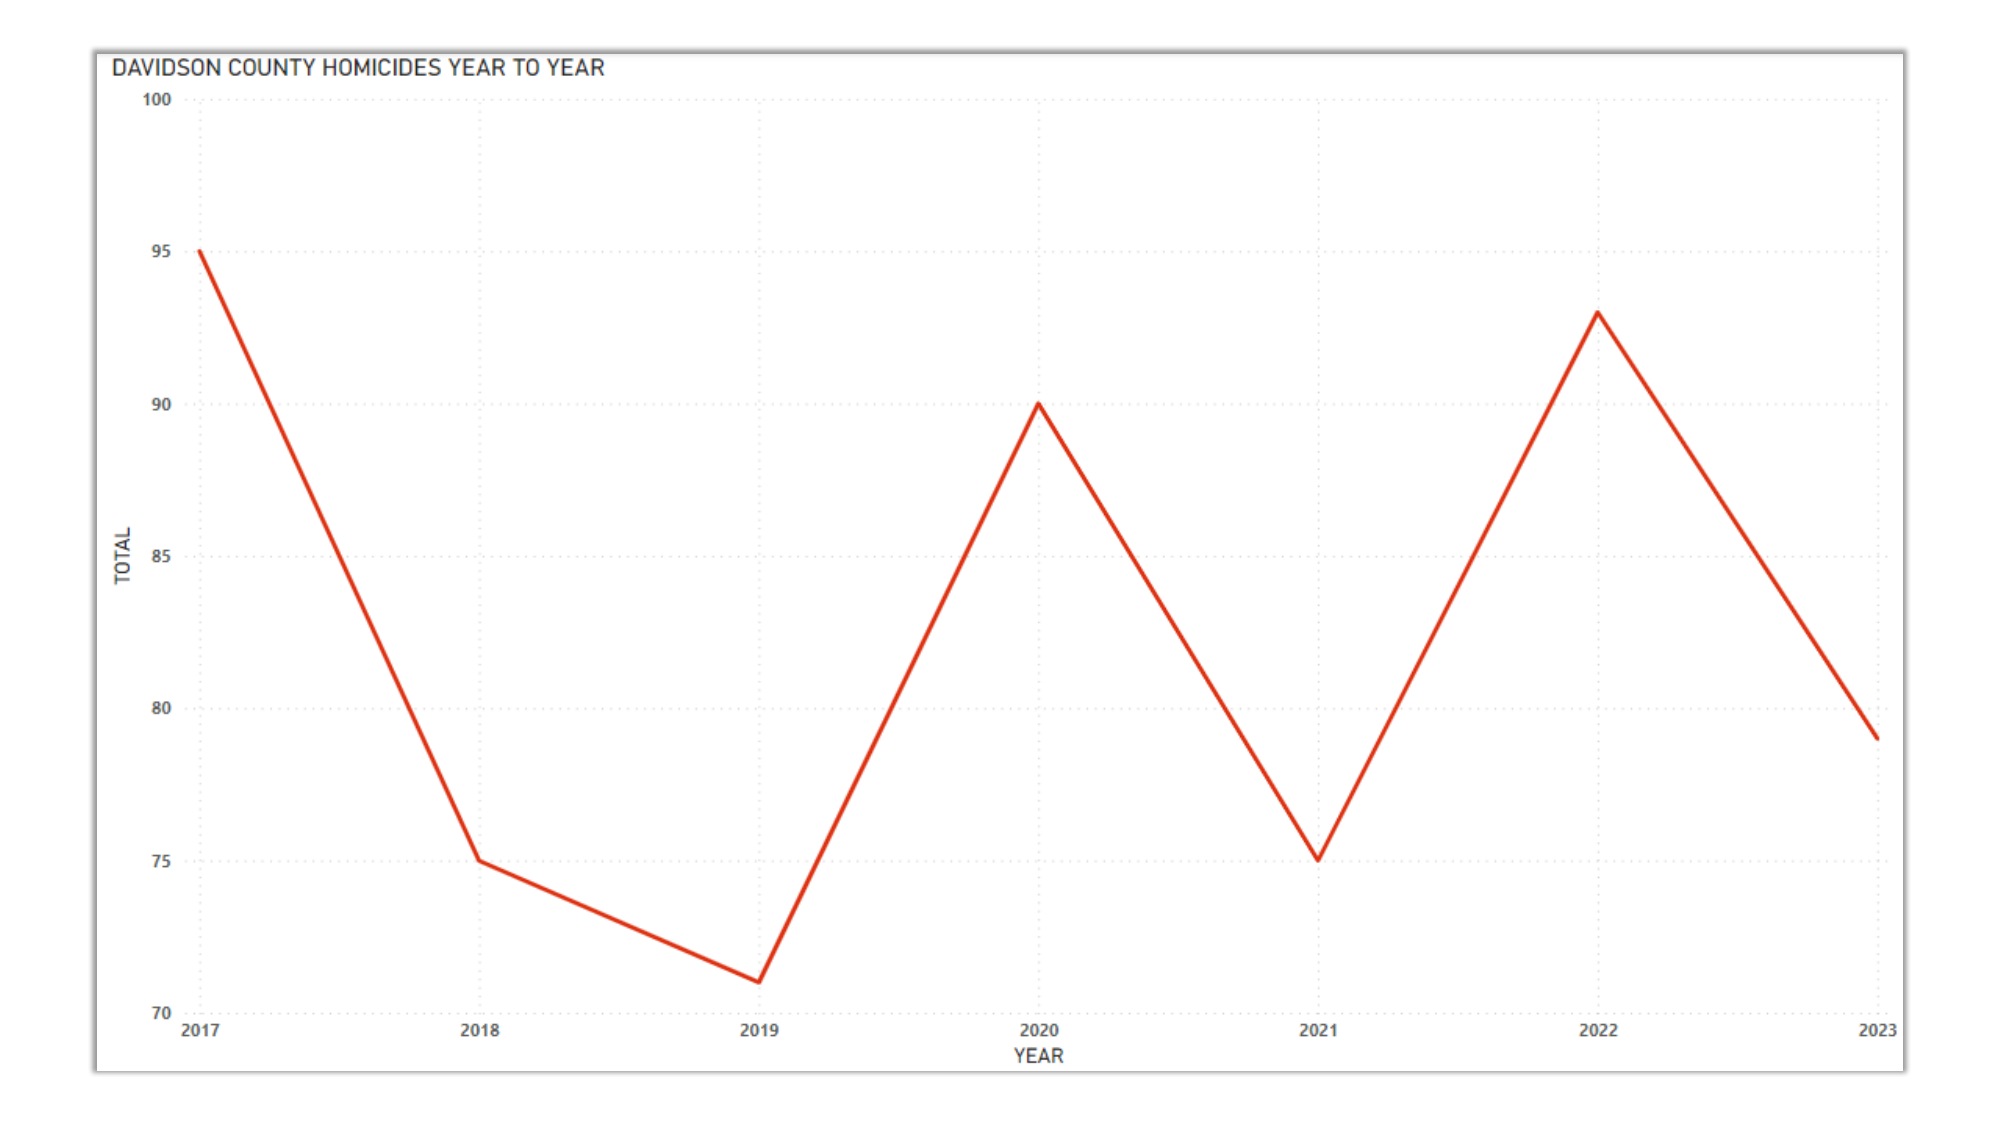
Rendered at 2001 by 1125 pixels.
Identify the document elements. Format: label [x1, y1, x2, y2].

picture [96, 54, 1903, 1071]
